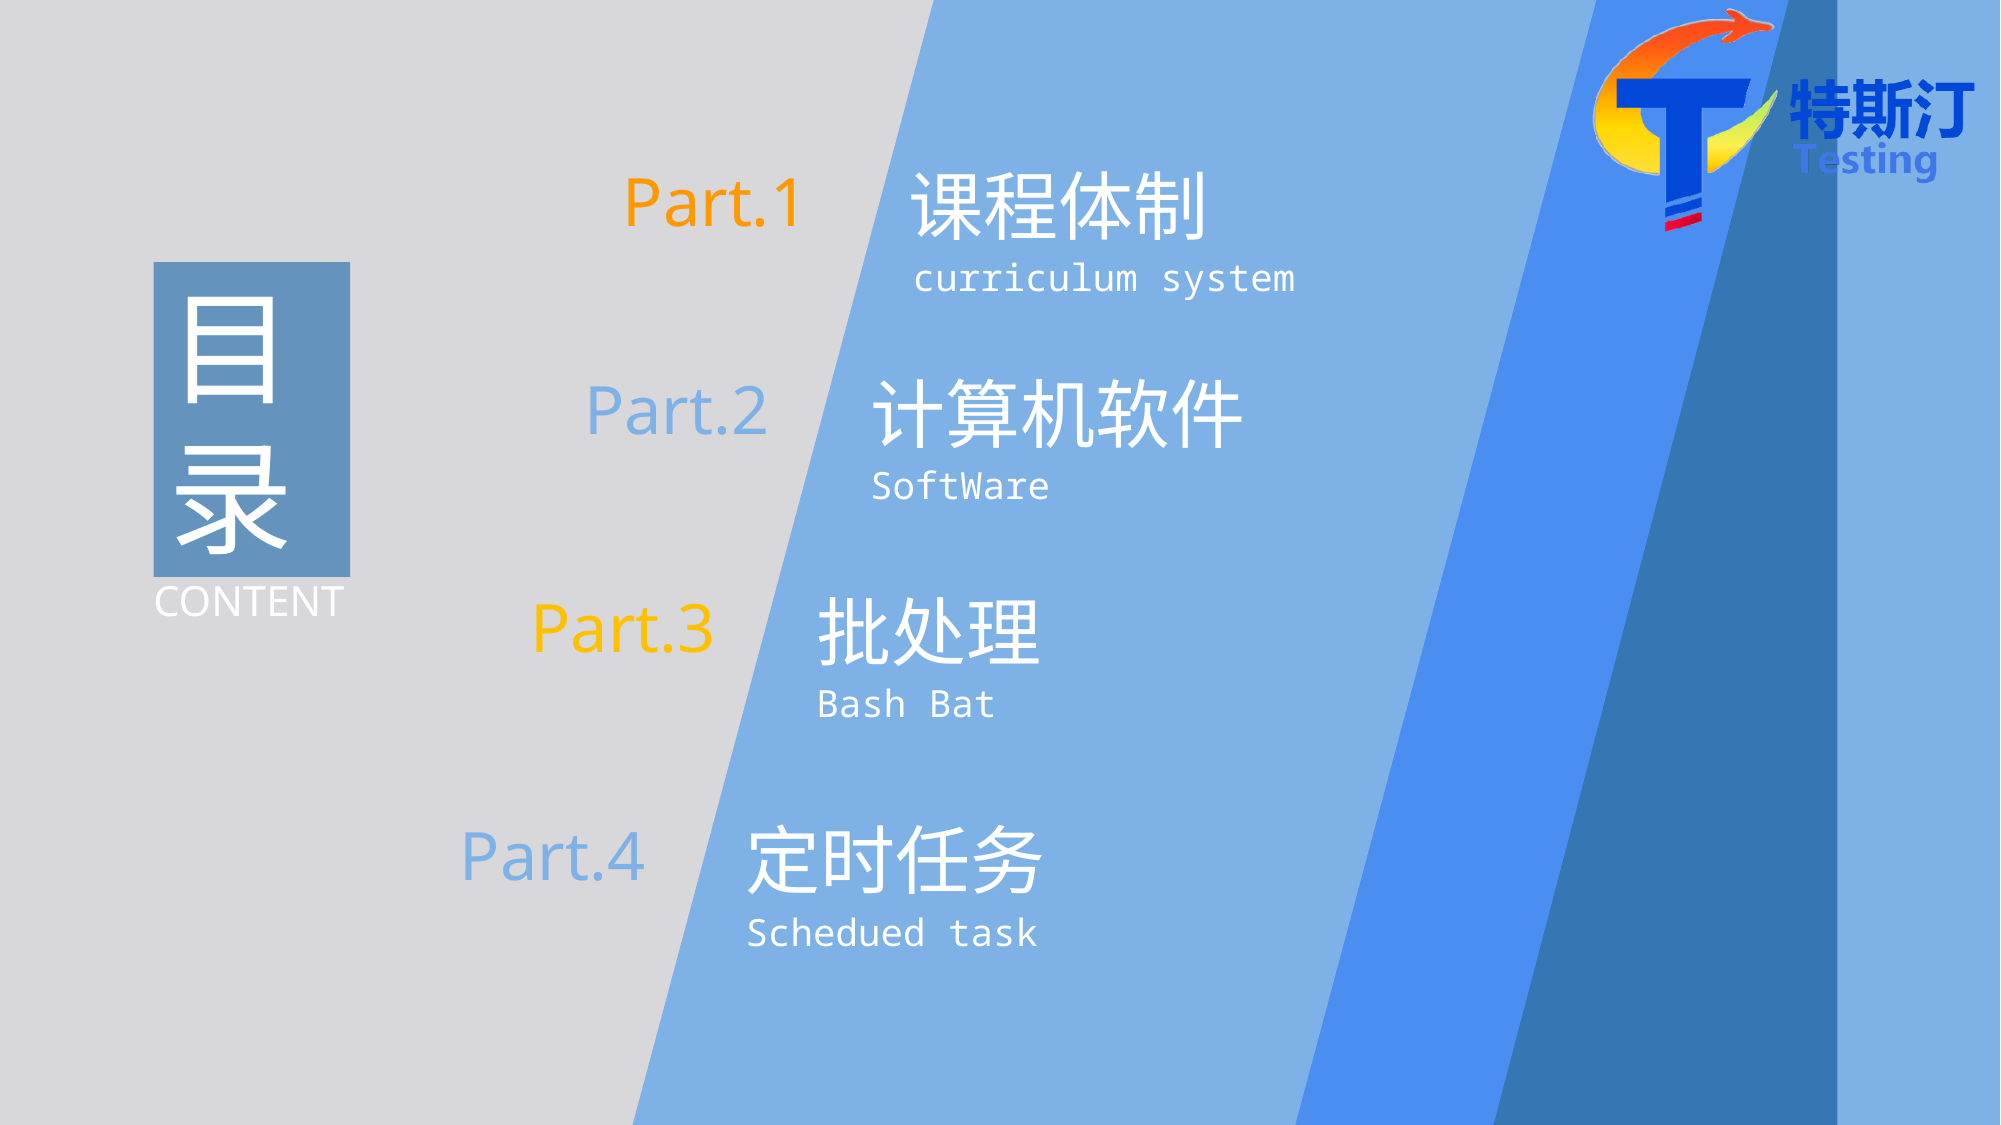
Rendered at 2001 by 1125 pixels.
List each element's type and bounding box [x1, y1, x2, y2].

text_box [515, 578, 1626, 734]
picture [1572, 2, 2001, 237]
text_box [607, 151, 1718, 308]
text_box [444, 806, 1556, 962]
text_box [569, 359, 1680, 516]
text_box [138, 261, 412, 634]
